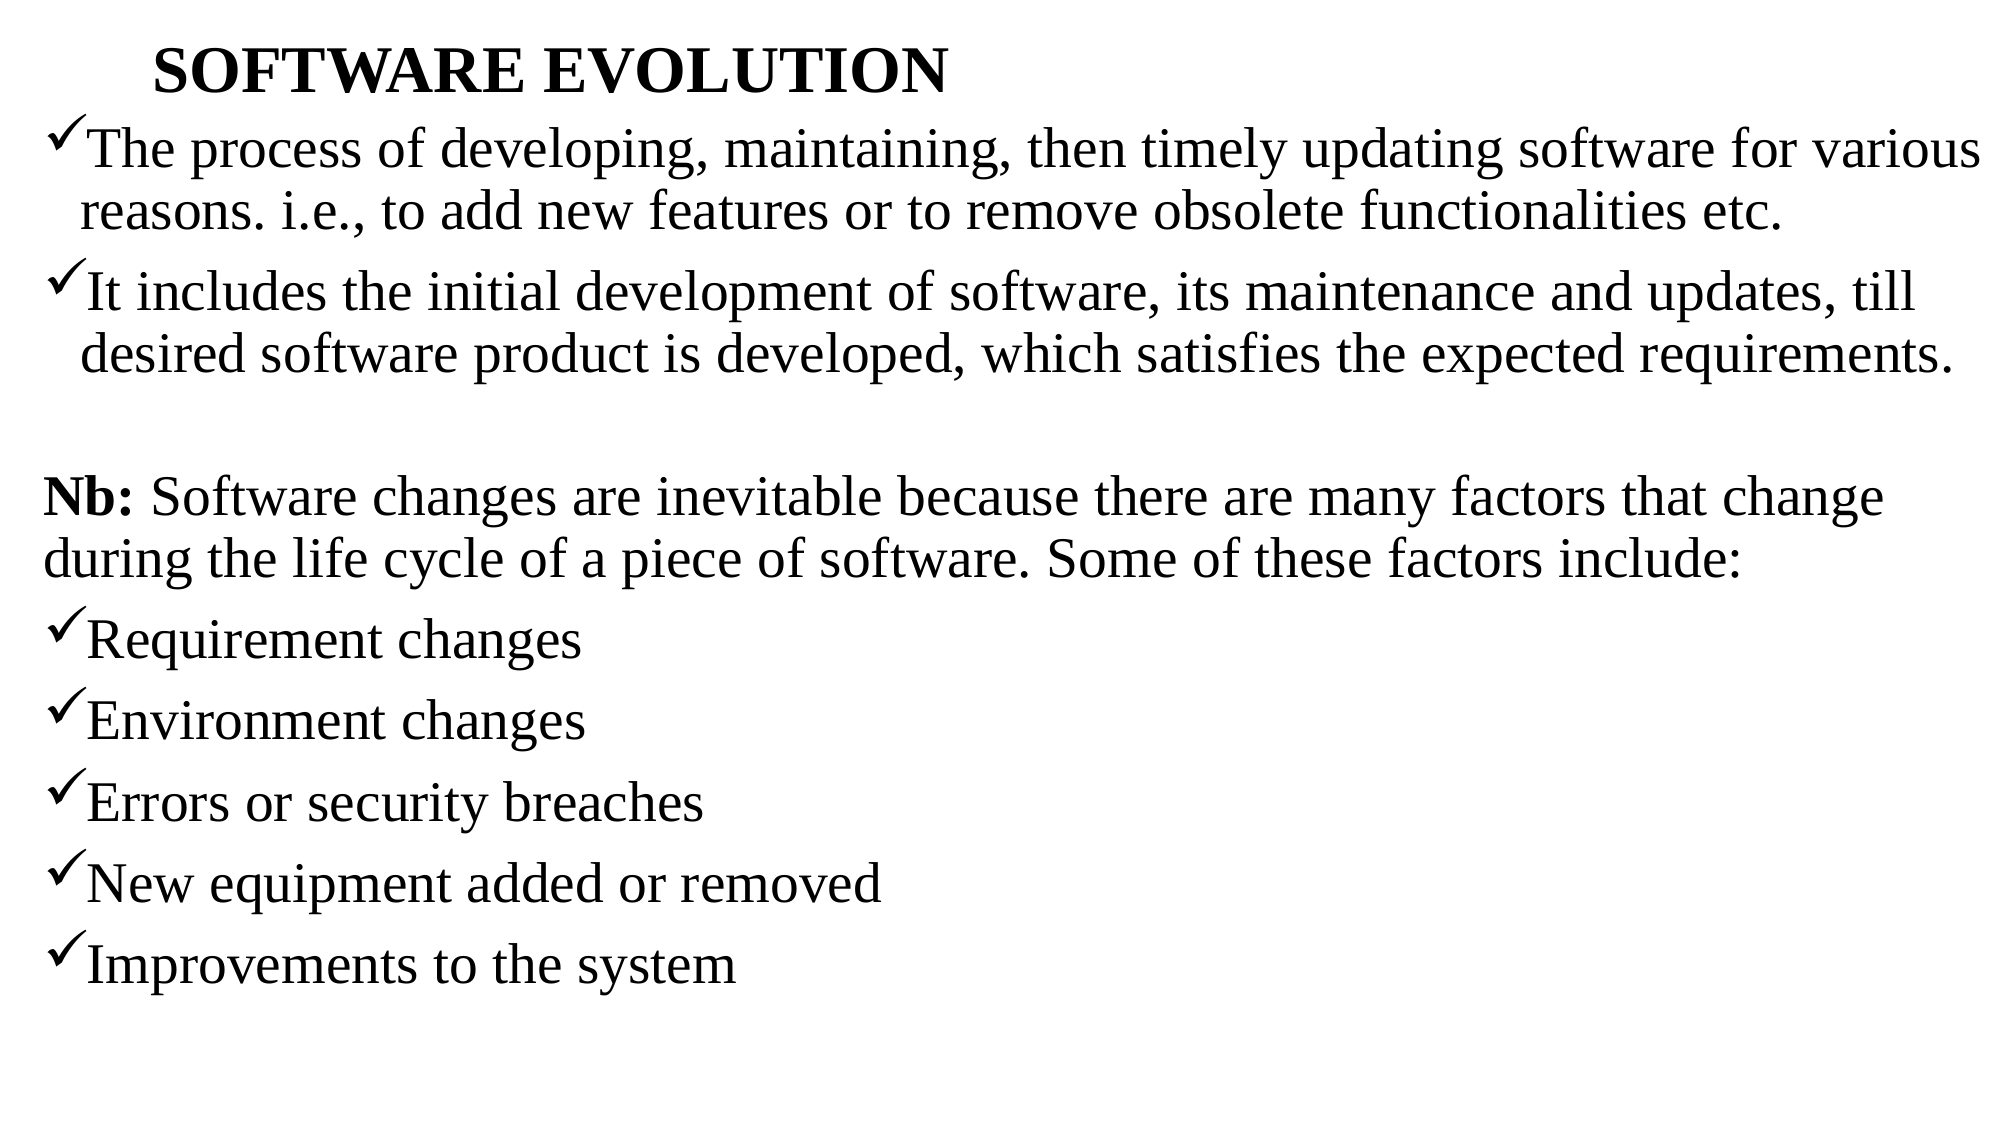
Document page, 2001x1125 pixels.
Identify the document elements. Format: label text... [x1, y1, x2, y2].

list The process of developing, maintaining, then timely updating software for various reasons. i.e., to add new features or to remove obsolete functionalities etc. It includes the initial development of software, its maintenance and updates, till desired software product is developed, which satisfies the expected requirements. Nb: Software changes are inevitable because there are many factors that change during the life cycle of a piece of software. Some of these factors include: Requirement changes Environment changes Errors or security breaches New equipment added or removed Improvements to the system [28, 110, 2000, 1125]
title SOFTWARE EVOLUTION [137, 31, 1863, 110]
